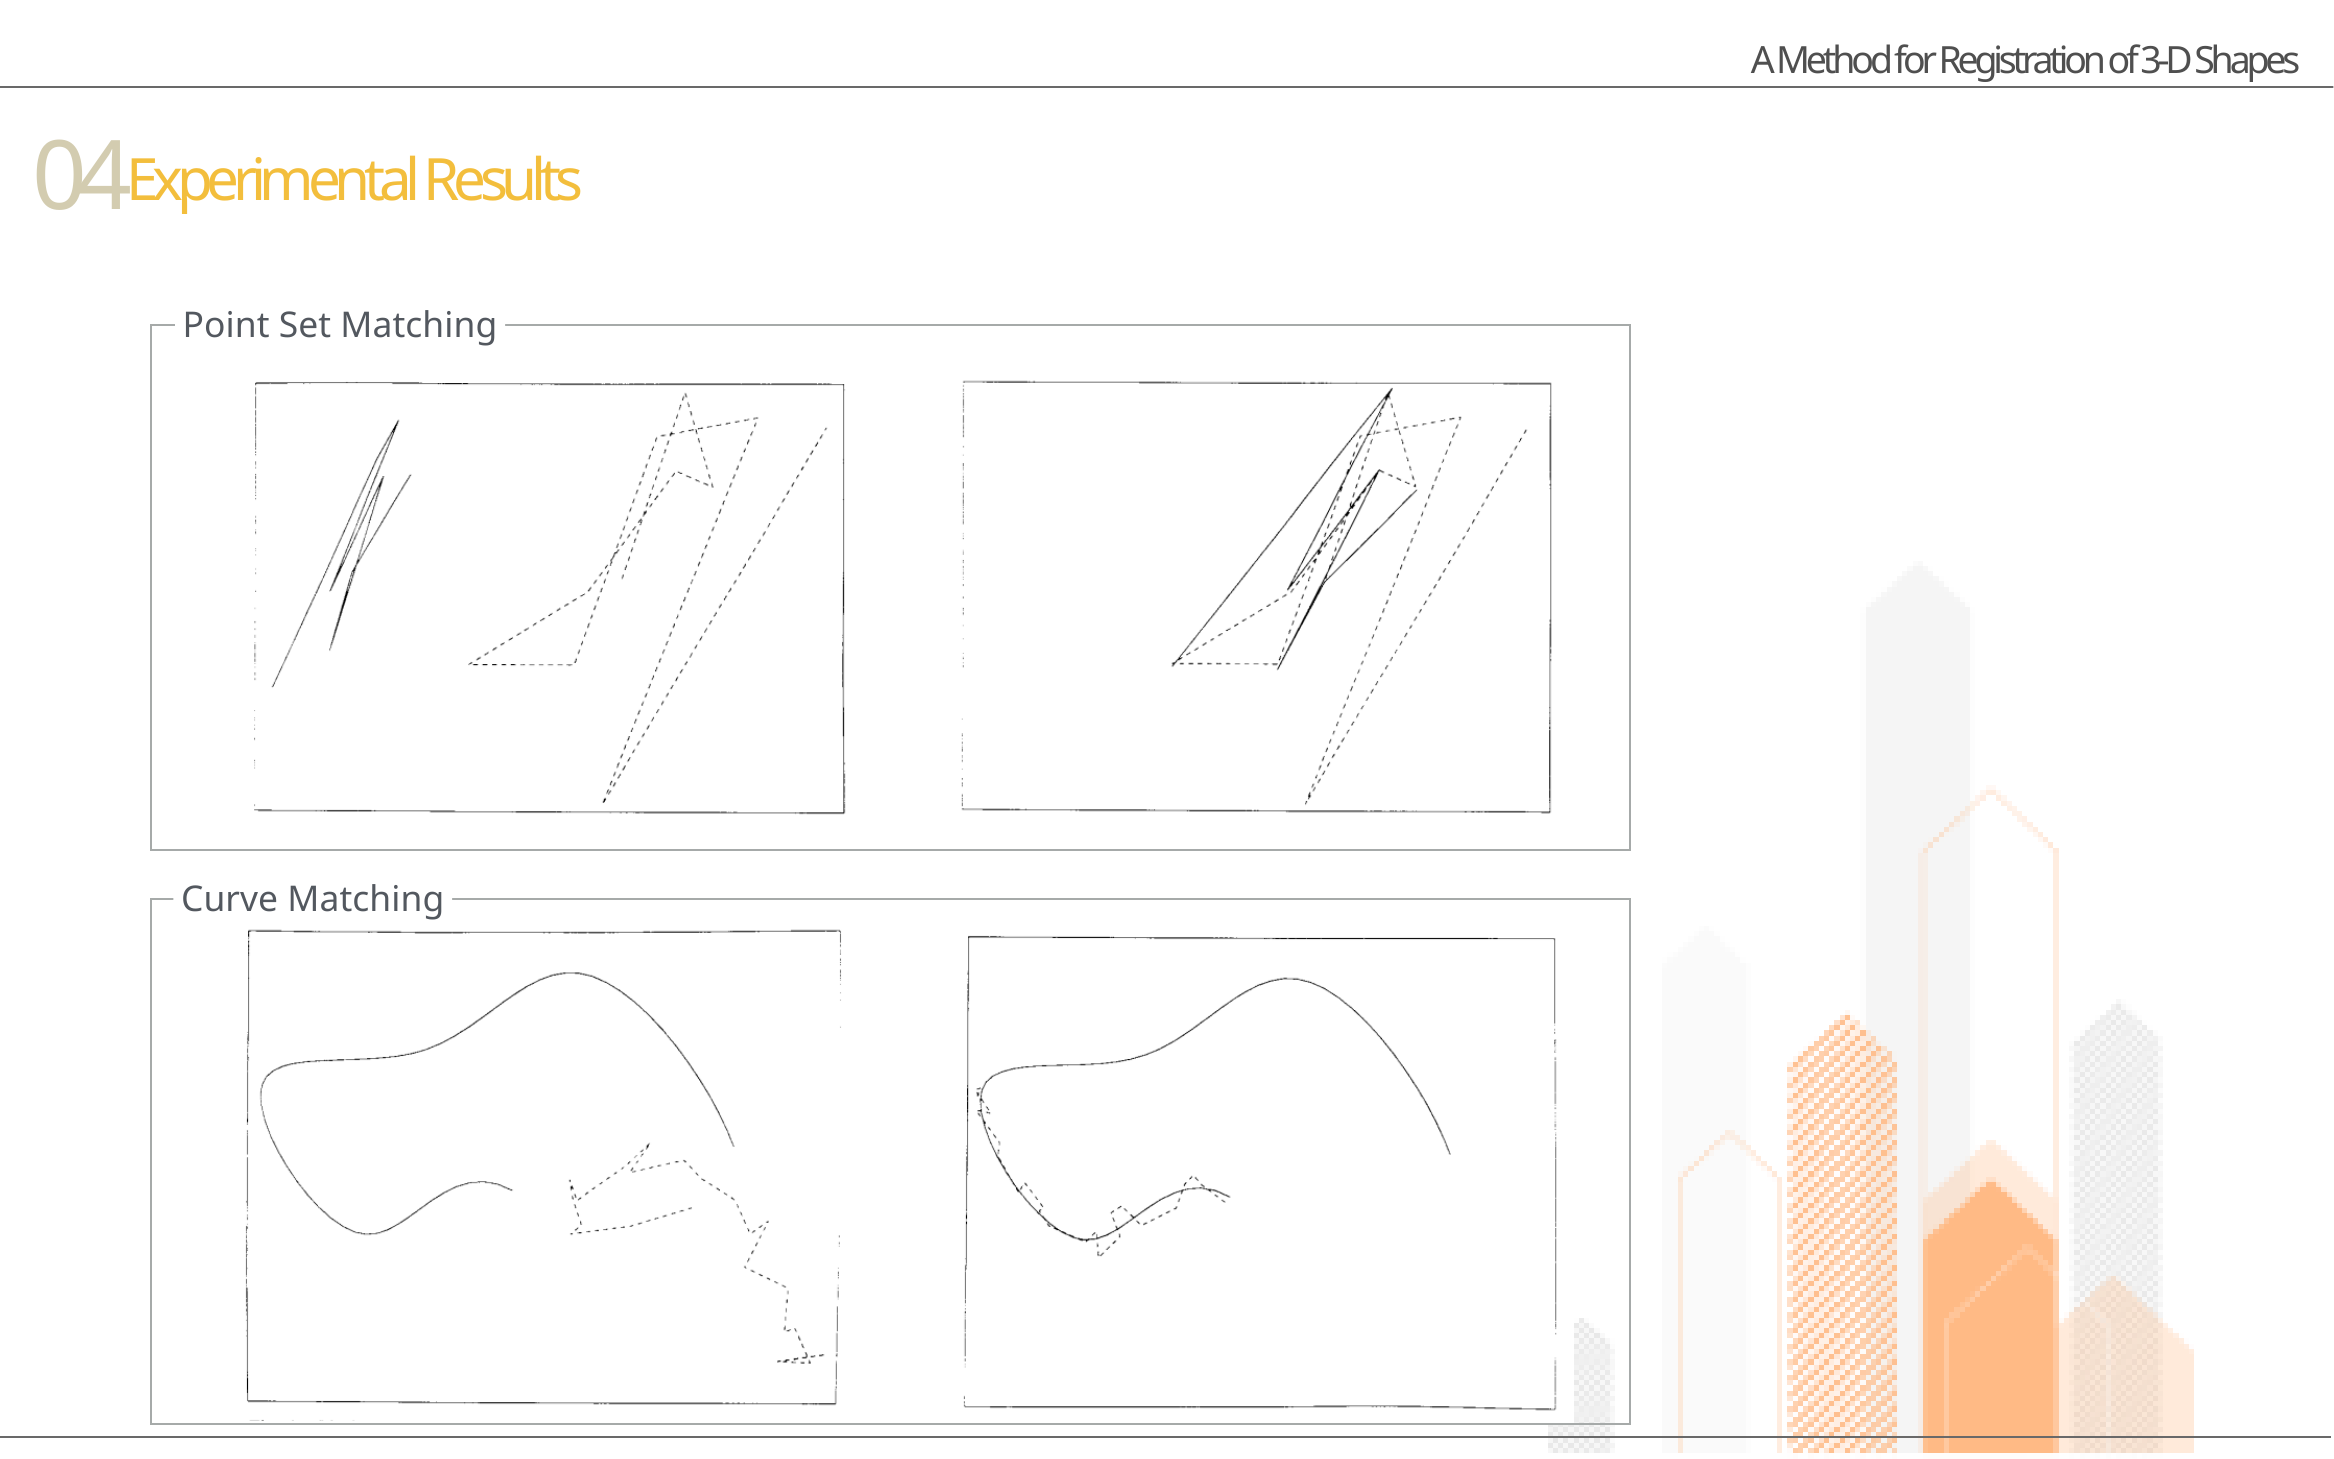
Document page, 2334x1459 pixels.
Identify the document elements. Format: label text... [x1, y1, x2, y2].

text_box Experimental Results [141, 134, 591, 220]
picture [229, 358, 864, 826]
picture [942, 364, 2201, 1459]
text_box [453, 899, 1542, 1425]
text_box [150, 899, 225, 1425]
picture [223, 912, 864, 1422]
text_box Point Set Matching [175, 293, 506, 352]
text_box Curve Matching [173, 867, 453, 926]
text_box 04 [25, 105, 141, 236]
text_box [150, 325, 1630, 851]
text_box A Method for Registration of 3-D Shapes [1743, 28, 2309, 89]
